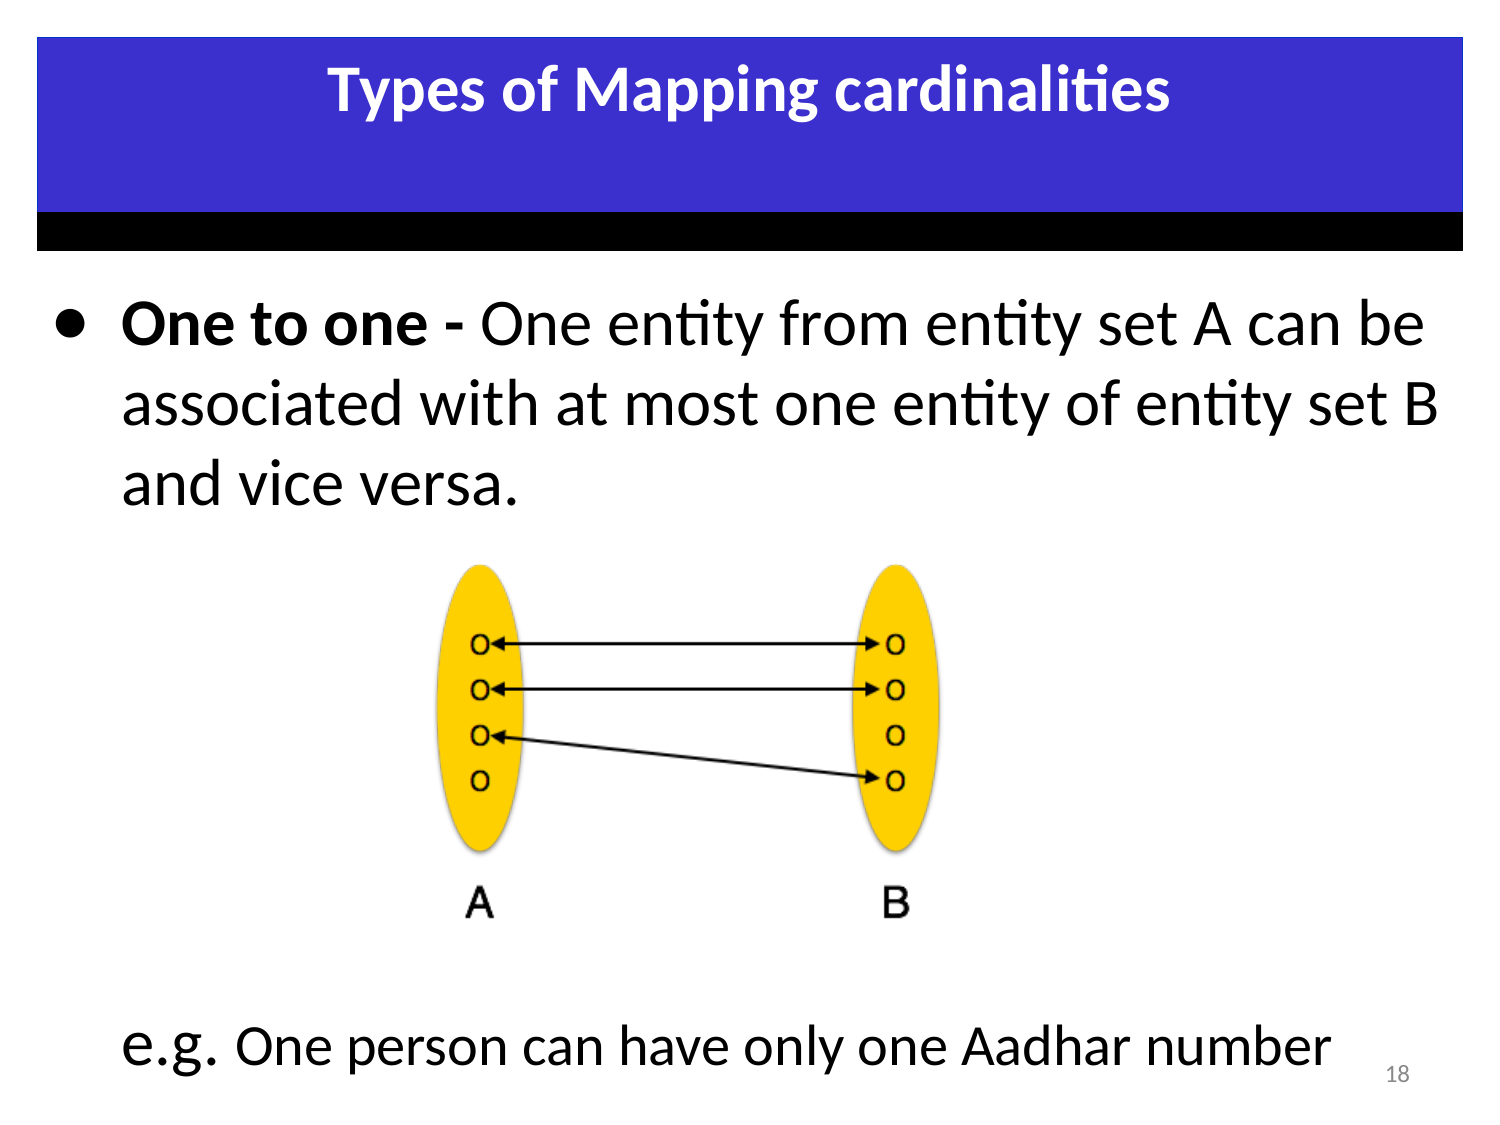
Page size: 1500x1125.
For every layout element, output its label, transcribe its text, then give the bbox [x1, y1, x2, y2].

text_box One to one - One entity from entity set A can be associated with at most one entity of entity set B and vice versa. e.g. One person can have only one Aadhar number [31, 271, 1469, 1043]
picture [433, 564, 944, 934]
text_box 18 [1074, 1042, 1426, 1103]
text_box Types of Mapping cardinalities [49, 37, 1450, 213]
